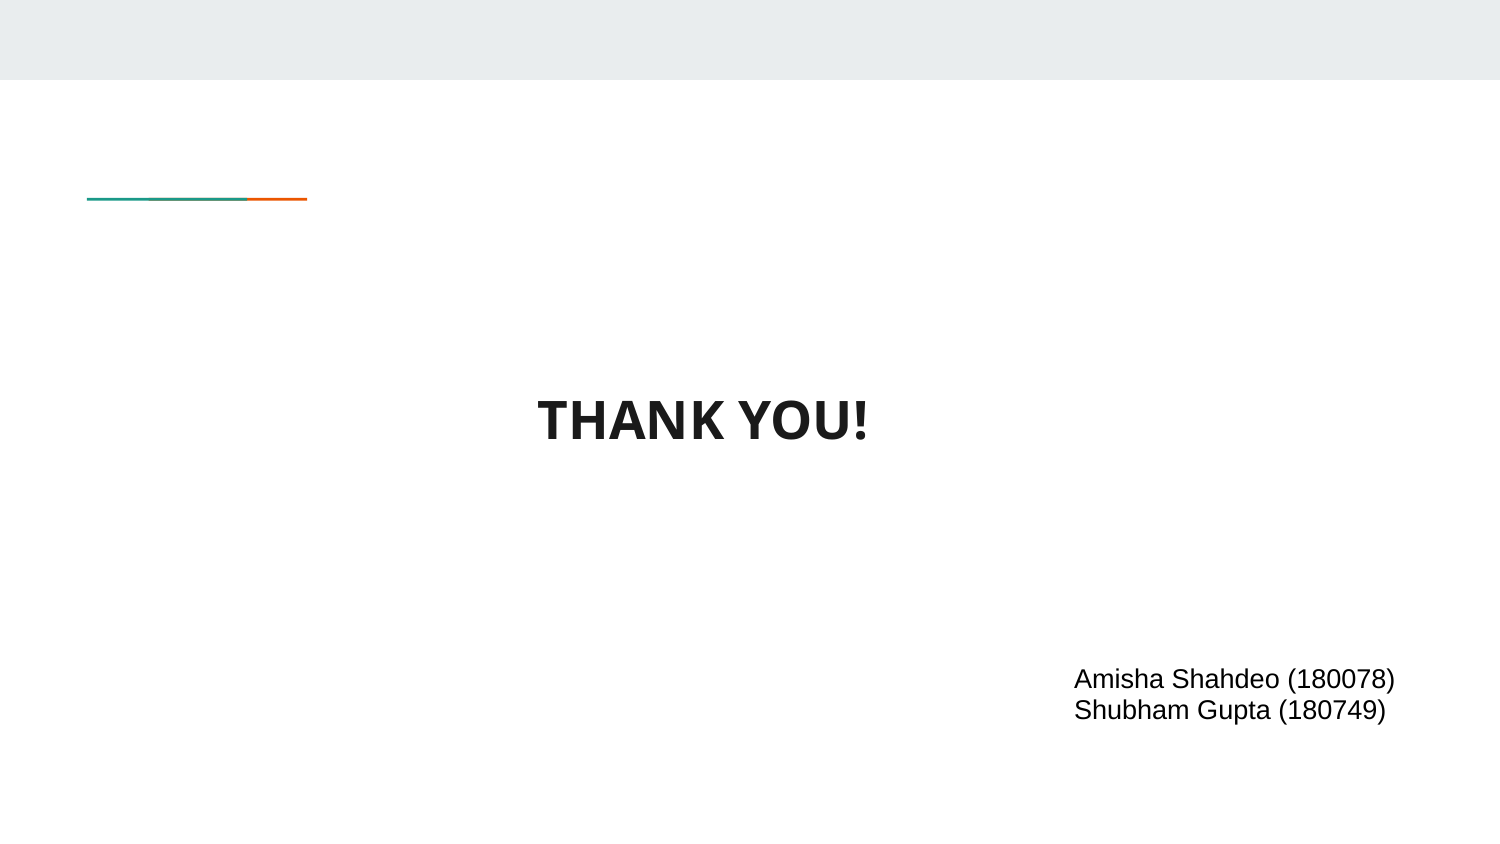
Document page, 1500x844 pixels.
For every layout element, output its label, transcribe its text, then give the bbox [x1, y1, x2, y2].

list Amisha Shahdeo (180078) Shubham Gupta (180749) [1059, 648, 1426, 764]
title THANK YOU! [522, 371, 890, 473]
